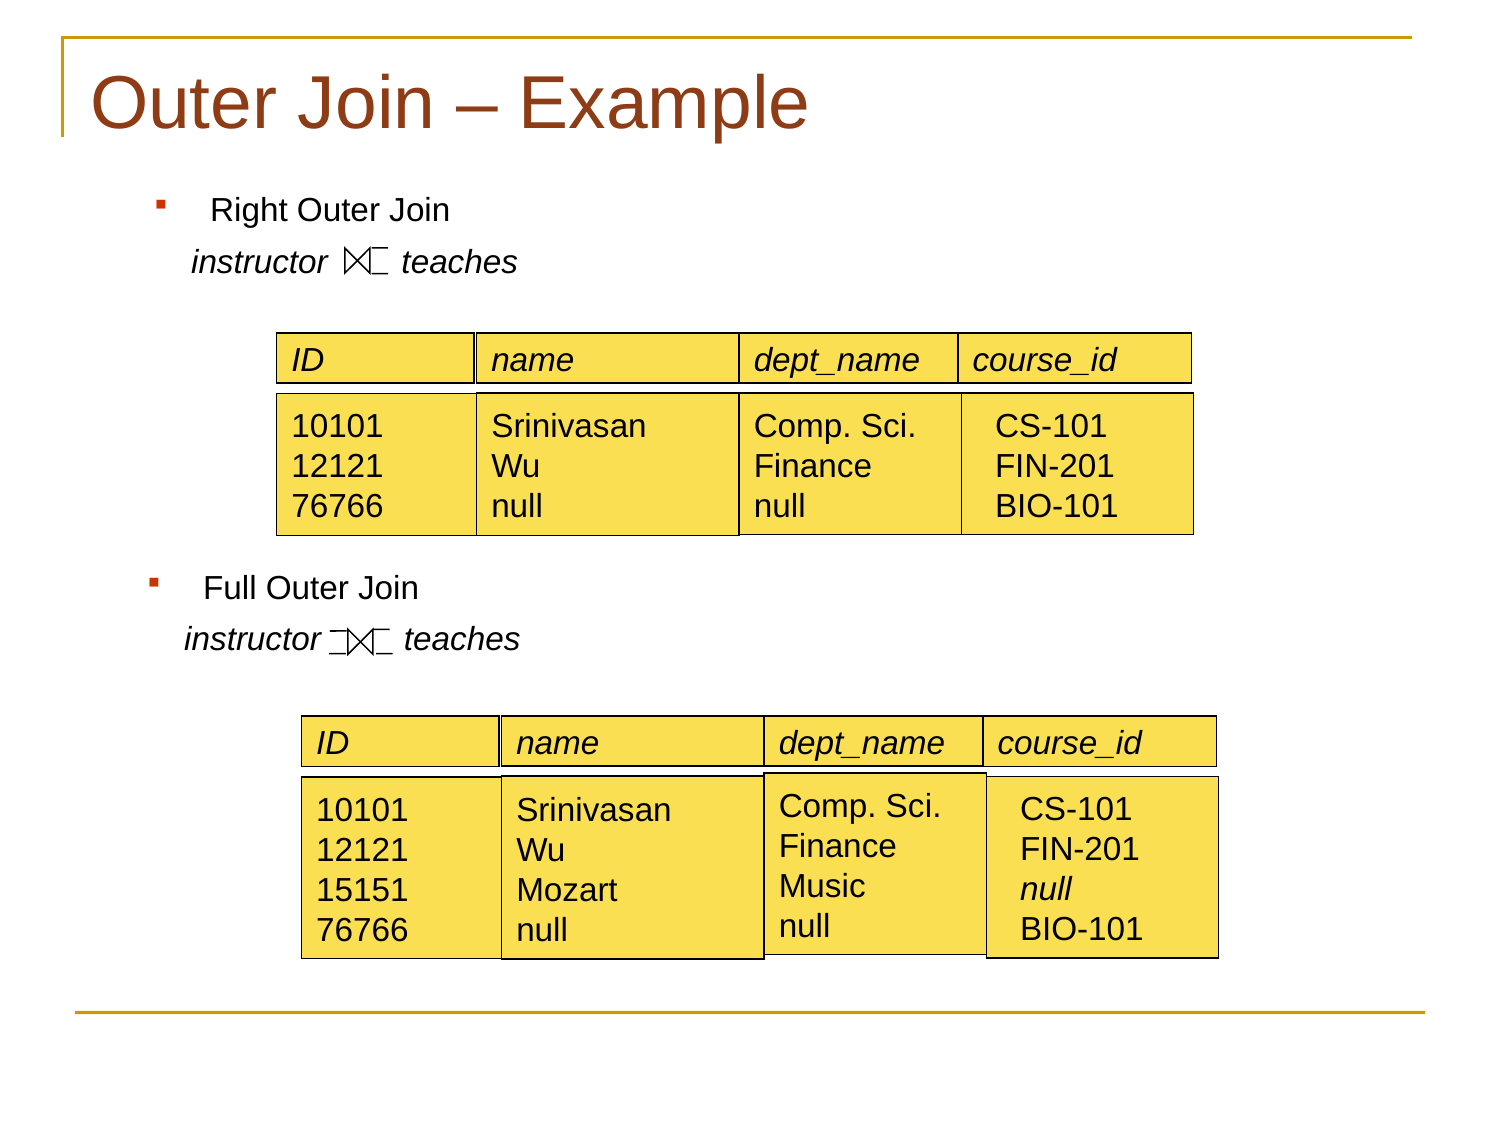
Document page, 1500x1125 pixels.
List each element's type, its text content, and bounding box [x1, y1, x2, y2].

text_box Full Outer Join instructor teaches [132, 558, 800, 665]
title Outer Join – Example [74, 45, 1426, 233]
text_box course_id [982, 716, 1217, 767]
text_box ID [276, 332, 475, 384]
text_box dept_name [764, 716, 982, 767]
text_box name [501, 716, 764, 767]
text_box Comp. Sci. Finance null [740, 393, 961, 535]
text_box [344, 247, 389, 274]
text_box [328, 629, 393, 655]
text_box dept_name [740, 332, 957, 383]
text_box Comp. Sci. Finance Music null [764, 772, 987, 955]
text_box ID [301, 716, 500, 767]
text_box 10101 12121 76766 [276, 393, 476, 536]
text_box CS-101 FIN-201 null BIO-101 [986, 776, 1219, 958]
text_box Srinivasan Wu Mozart null [501, 776, 764, 960]
text_box Srinivasan Wu null [476, 392, 740, 536]
text_box name [476, 332, 740, 383]
text_box course_id [957, 332, 1192, 384]
text_box Right Outer Join instructor teaches [139, 180, 807, 288]
text_box 10101 12121 15151 76766 [301, 776, 501, 959]
text_box CS-101 FIN-201 BIO-101 [961, 393, 1194, 535]
